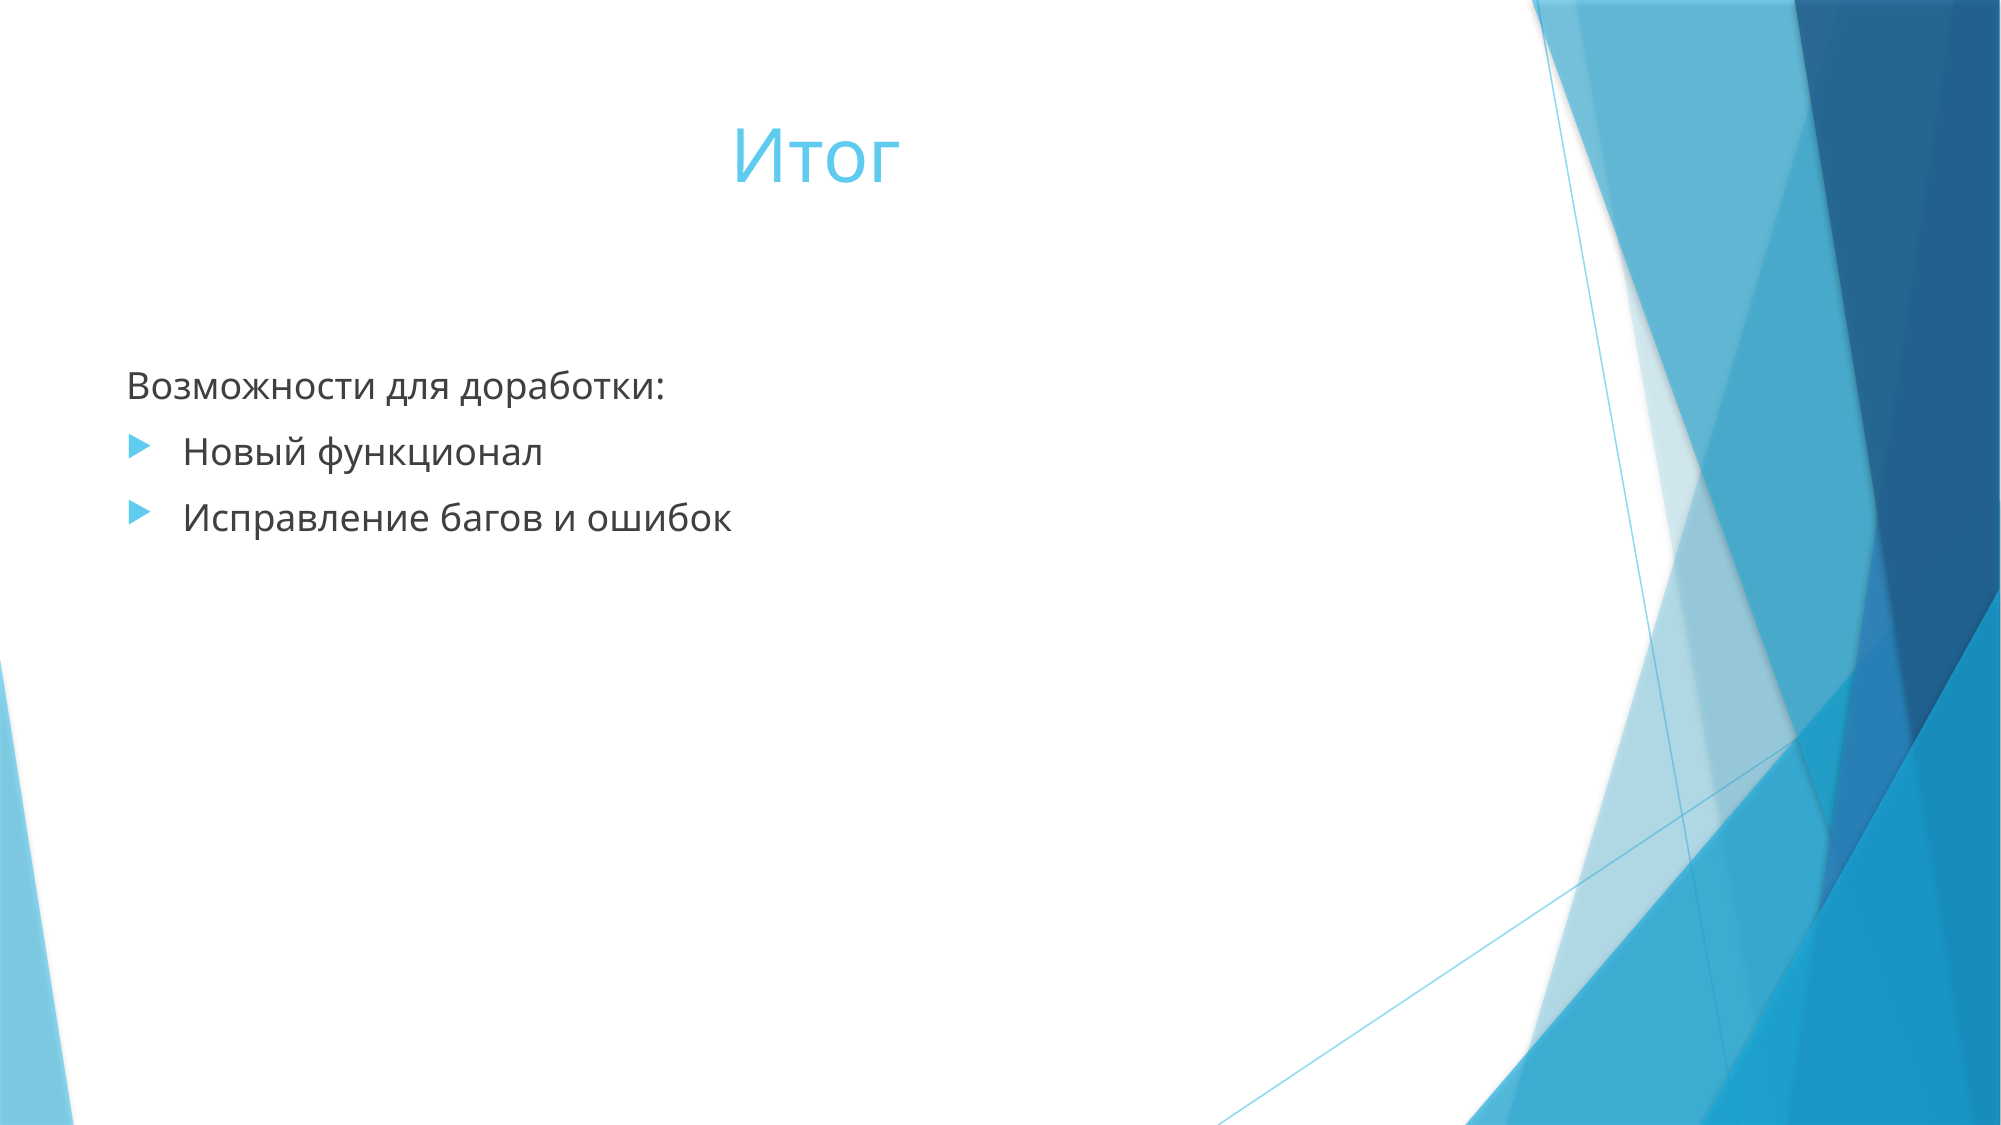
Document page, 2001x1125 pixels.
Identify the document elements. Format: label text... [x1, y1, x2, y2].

list Возможности для доработки: Новый функционал Исправление багов и ошибок [111, 354, 1522, 992]
title Итог [111, 99, 1522, 317]
